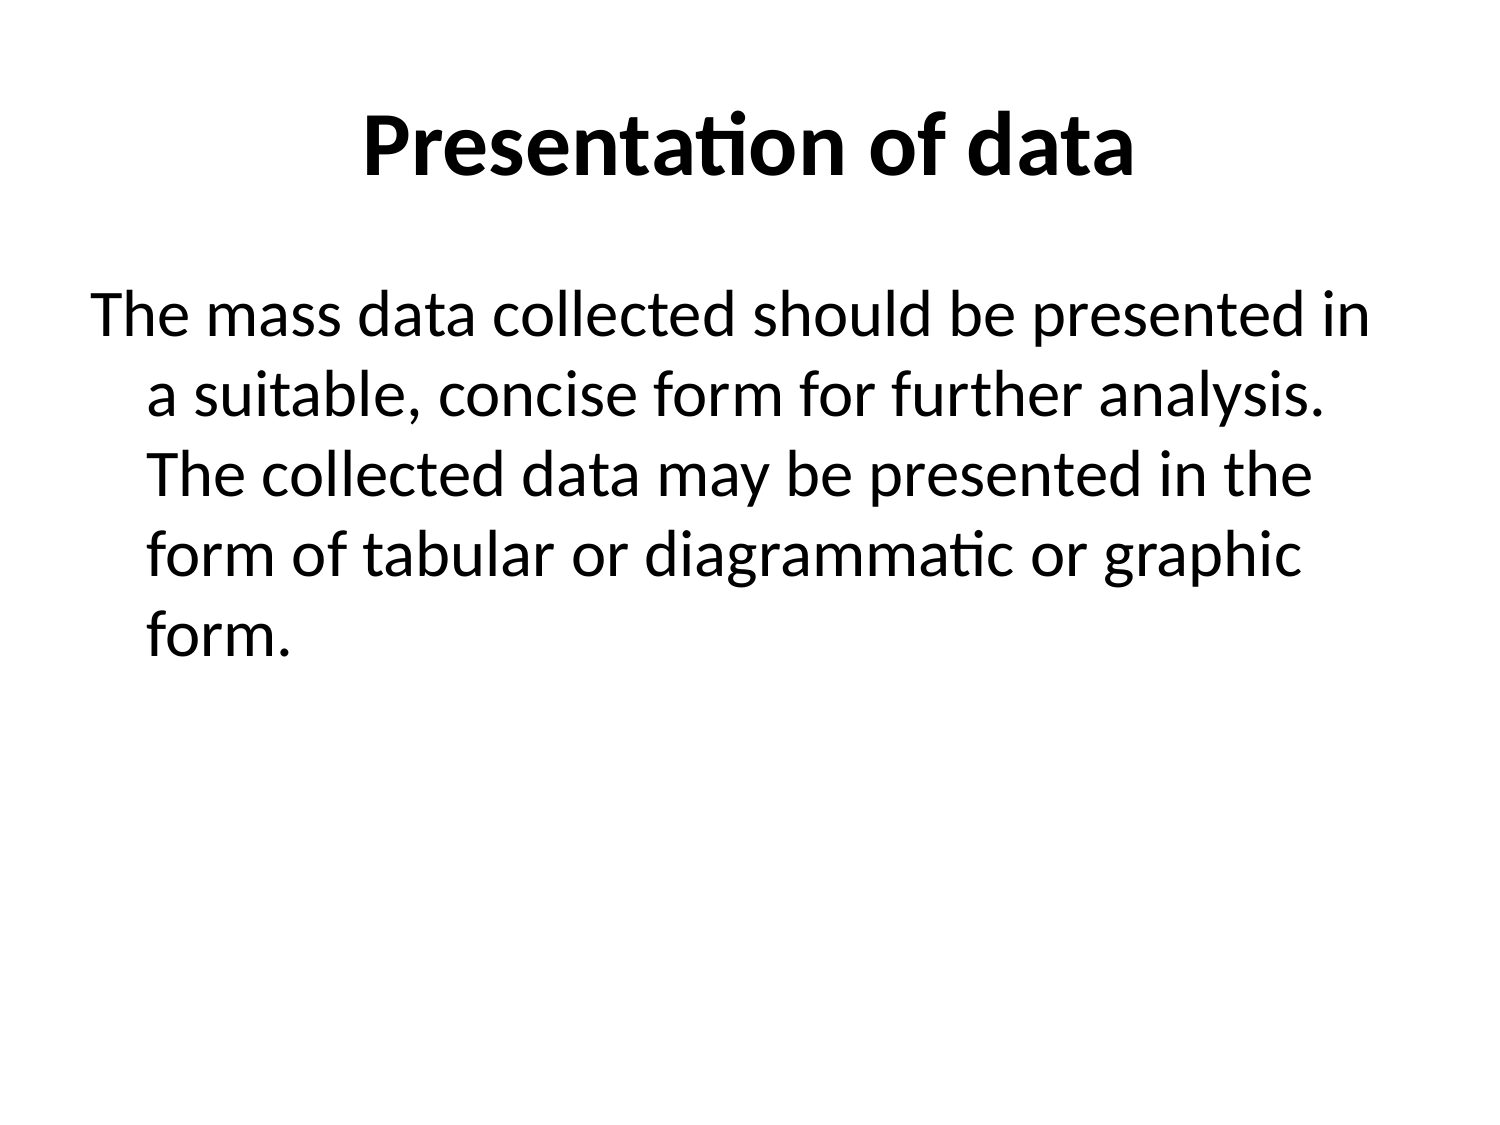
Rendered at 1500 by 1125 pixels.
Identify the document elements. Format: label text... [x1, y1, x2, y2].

list The mass data collected should be presented in a suitable, concise form for further analysis. The collected data may be presented in the form of tabular or diagrammatic or graphic form. [75, 262, 1425, 1005]
title Presentation of data [75, 45, 1425, 233]
